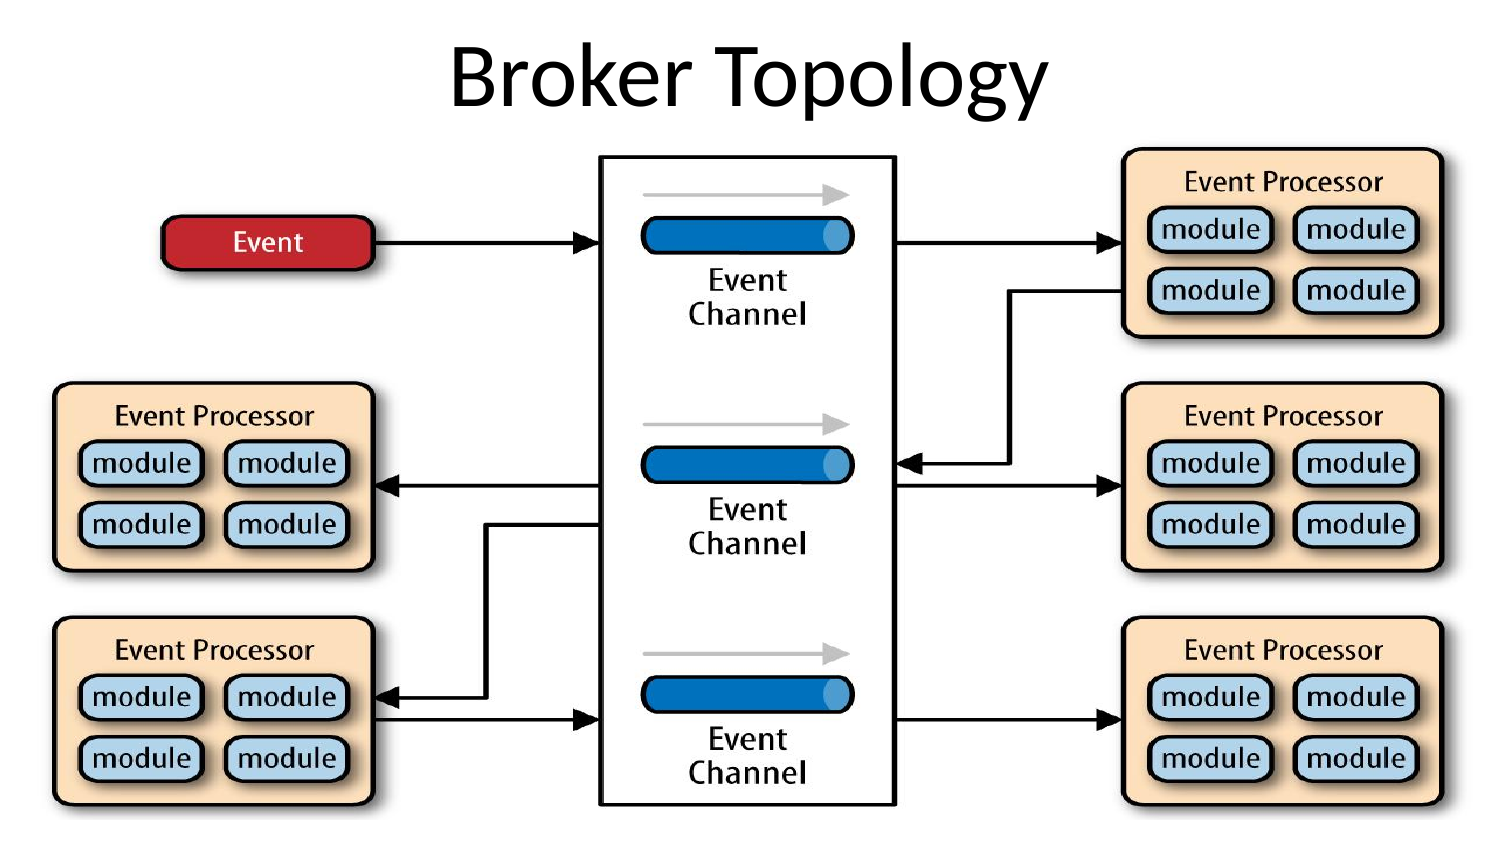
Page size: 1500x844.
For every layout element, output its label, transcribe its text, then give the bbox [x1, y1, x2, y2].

title Broker Topology [75, 0, 1425, 135]
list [37, 136, 1476, 821]
